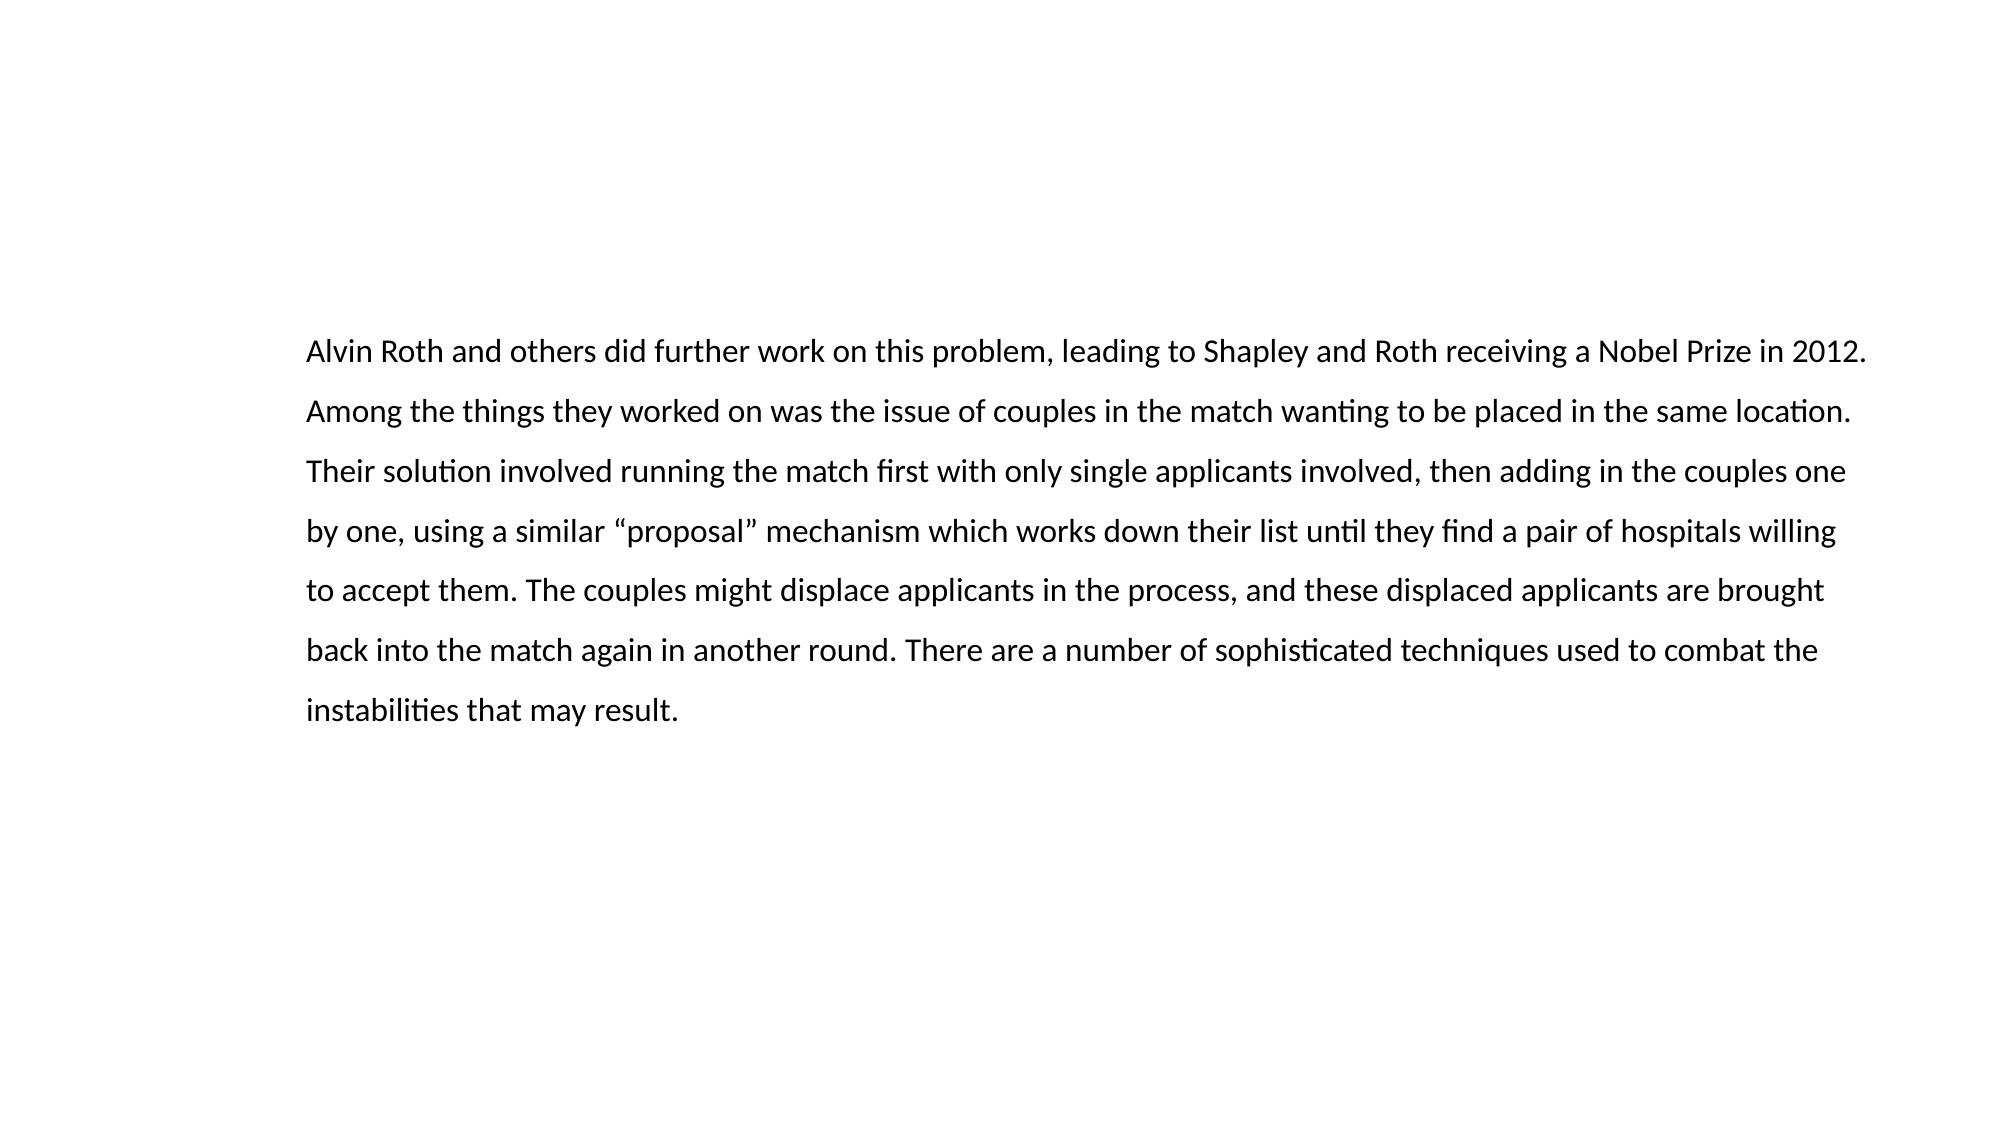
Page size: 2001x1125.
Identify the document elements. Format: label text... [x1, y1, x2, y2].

text_box Alvin Roth and others did further work on this problem, leading to Shapley and Roth receiving a Nobel Prize in 2012. Among the things they worked on was the issue of couples in the match wanting to be placed in the same location. Their solution involved running the match first with only single applicants involved, then adding in the couples one by one, using a similar “proposal” mechanism which works down their list until they find a pair of hospitals willing to accept them. The couples might displace applicants in the process, and these displaced applicants are brought back into the match again in another round. There are a number of sophisticated techniques used to combat the instabilities that may result. [291, 301, 1885, 736]
